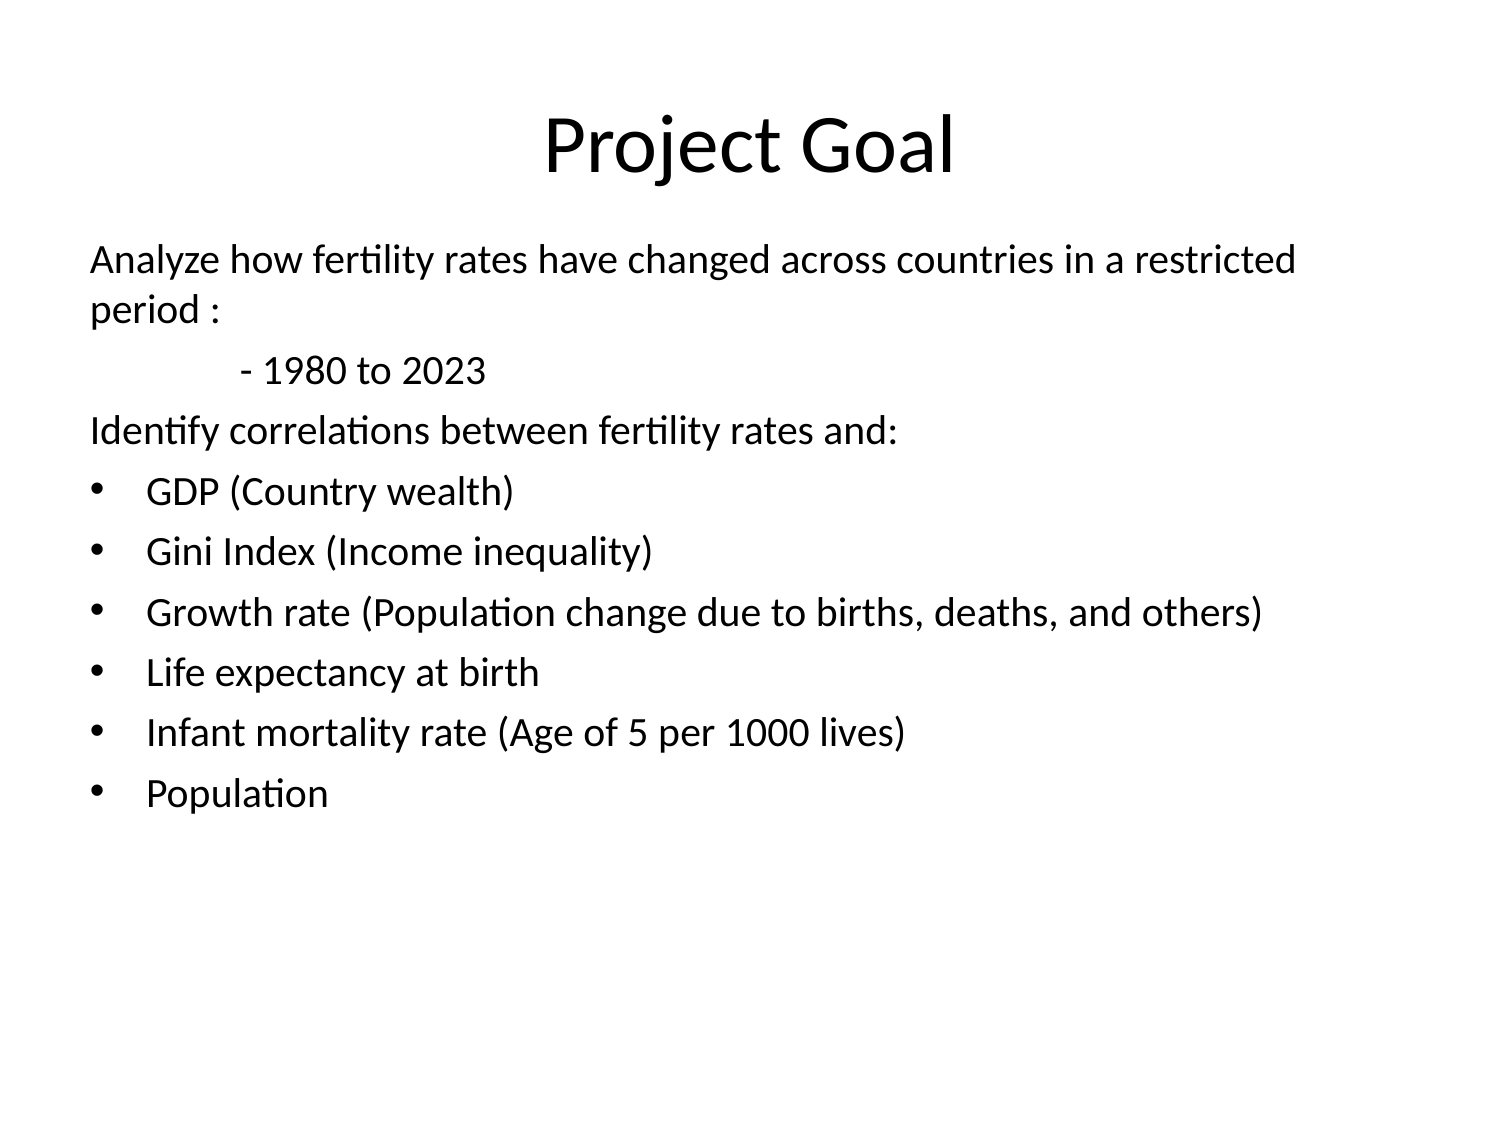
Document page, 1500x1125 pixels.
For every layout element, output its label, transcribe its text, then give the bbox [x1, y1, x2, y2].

text_box Analyze how fertility rates have changed across countries in a restricted period : - 1980 to 2023 Identify correlations between fertility rates and: GDP (Country wealth) Gini Index (Income inequality) Growth rate (Population change due to births, deaths, and others) Life expectancy at birth Infant mortality rate (Age of 5 per 1000 lives) Population [74, 224, 1425, 823]
title Project Goal [75, 45, 1425, 224]
